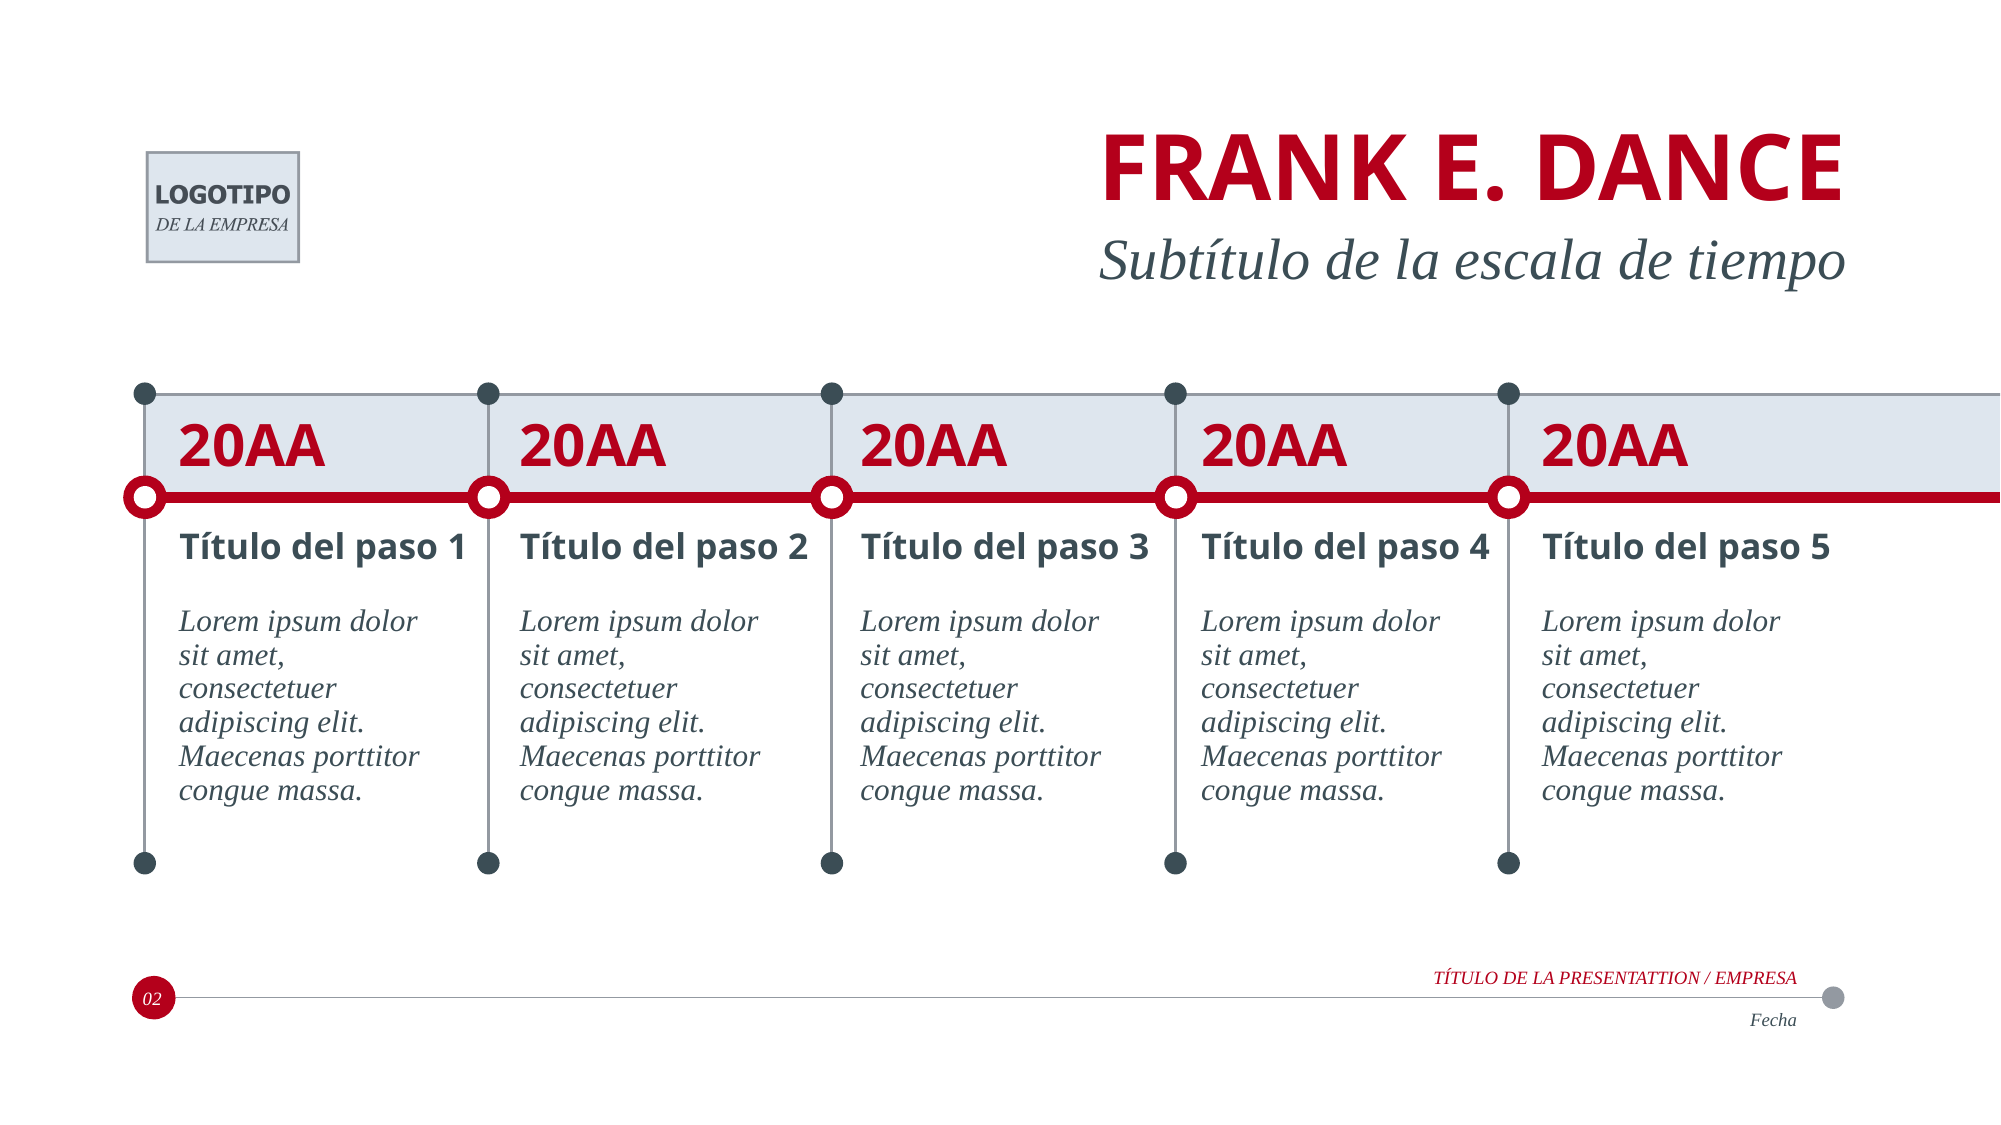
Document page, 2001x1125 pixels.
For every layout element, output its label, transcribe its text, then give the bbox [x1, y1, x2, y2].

list Título del paso 2 [505, 521, 842, 582]
list 20AA [1186, 408, 1465, 483]
list Lorem ipsum dolor sit amet, consectetuer adipiscing elit. Maecenas porttitor congue massa. [845, 597, 1124, 830]
slide_number 02 [125, 967, 179, 1028]
list 20AA [845, 408, 1124, 483]
list Lorem ipsum dolor sit amet, consectetuer adipiscing elit. Maecenas porttitor congue massa. [1186, 597, 1465, 830]
title FRANK E. DANCE [448, 97, 1862, 221]
picture [145, 150, 301, 264]
list Título del paso 1 [164, 521, 501, 582]
list 20AA [1526, 408, 1806, 483]
list Título del paso 3 [845, 521, 1183, 582]
list Título del paso 4 [1186, 521, 1524, 582]
list Lorem ipsum dolor sit amet, consectetuer adipiscing elit. Maecenas porttitor congue massa. [504, 597, 784, 830]
list Lorem ipsum dolor sit amet, consectetuer adipiscing elit. Maecenas porttitor congue massa. [163, 597, 443, 830]
list 20AA [163, 408, 443, 483]
list 20AA [504, 408, 784, 483]
list Lorem ipsum dolor sit amet, consectetuer adipiscing elit. Maecenas porttitor congue massa. [1526, 597, 1806, 830]
list Título del paso 5 [1527, 521, 1864, 582]
subtitle Subtítulo de la escala de tiempo [448, 221, 1862, 301]
footer TÍTULO DE LA PRESENTATTION / EMPRESA [1362, 956, 1813, 998]
slide_number Fecha [1362, 998, 1813, 1041]
